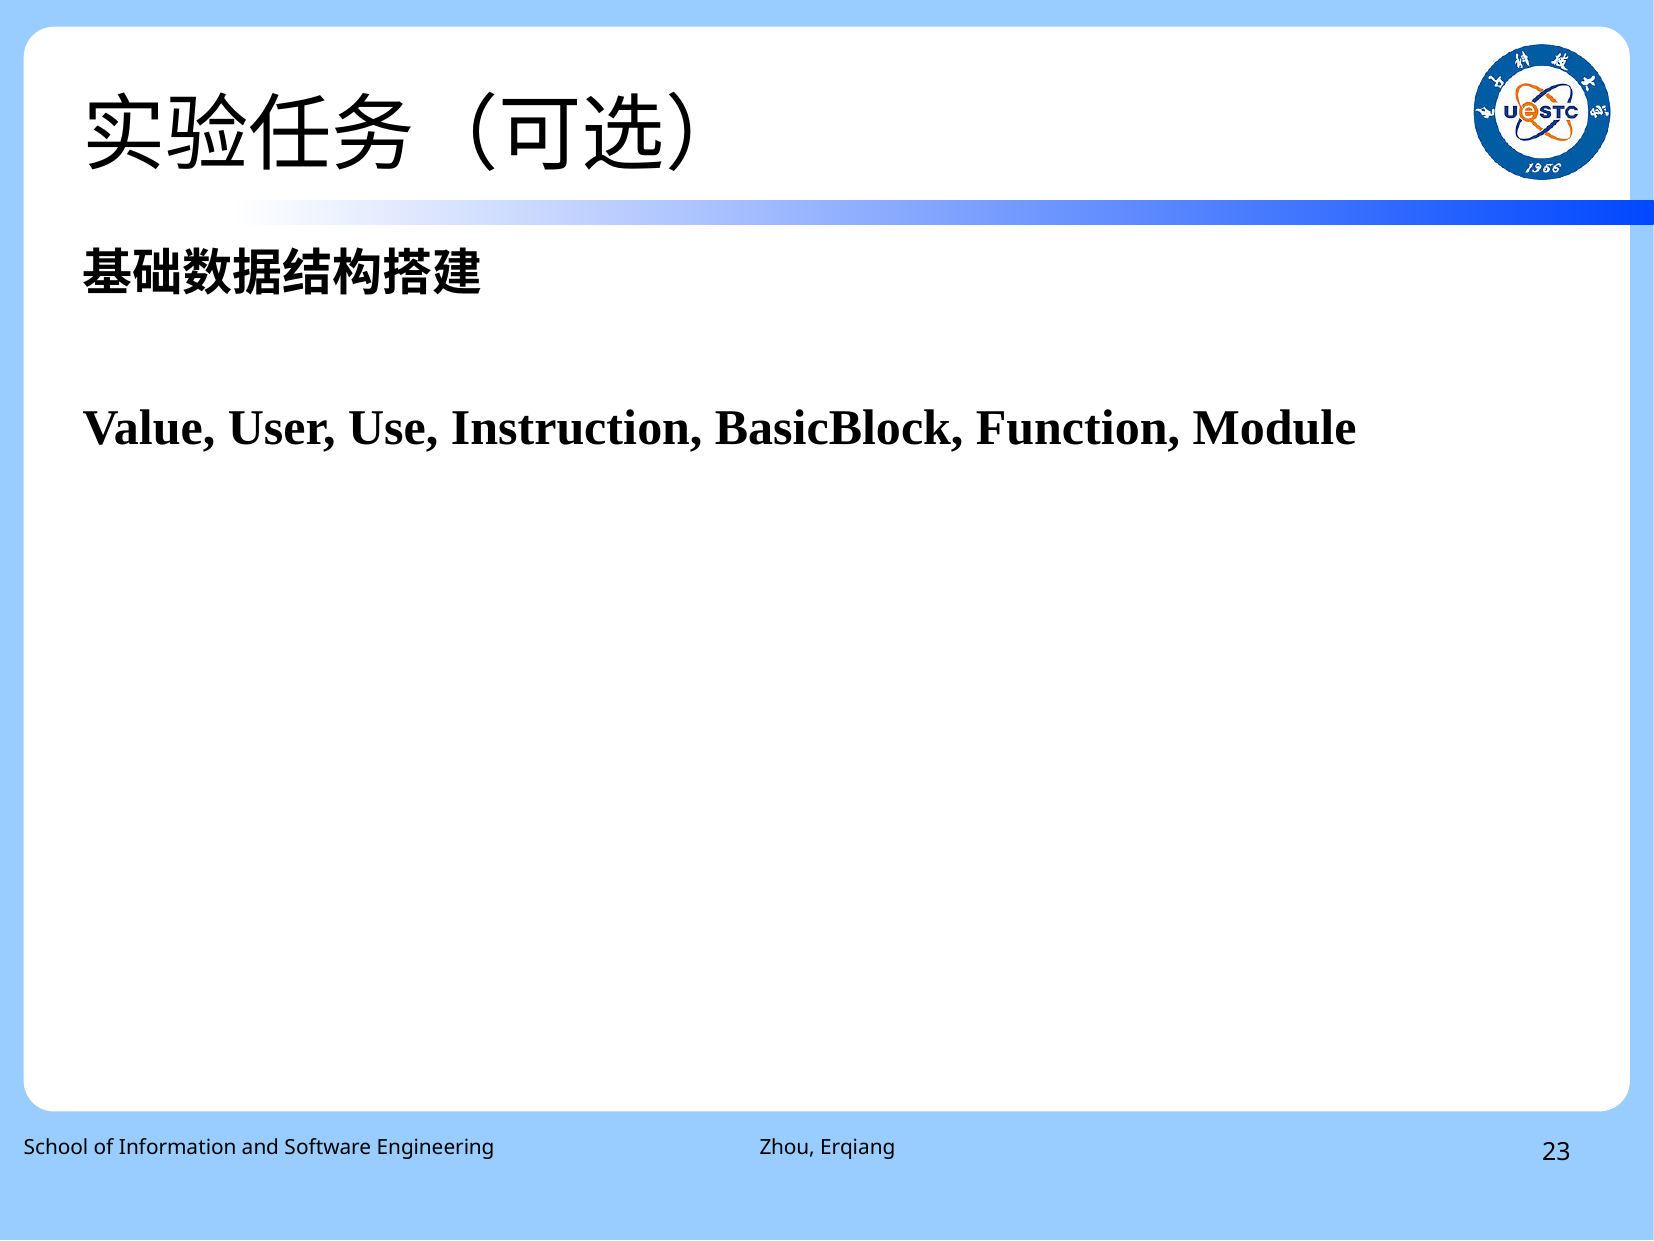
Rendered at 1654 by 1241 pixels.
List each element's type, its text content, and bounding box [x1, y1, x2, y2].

text_box Zhou, Erqiang [565, 1129, 1090, 1215]
text_box School of Information and Software Engineering [23, 1129, 532, 1215]
picture [1464, 35, 1619, 189]
text_box [1185, 1129, 1571, 1215]
list 基础数据结构搭建 Value, User, Use, Instruction, BasicBlock, Function, Module [82, 247, 1571, 1108]
title 实验任务（可选） [82, 49, 1370, 201]
